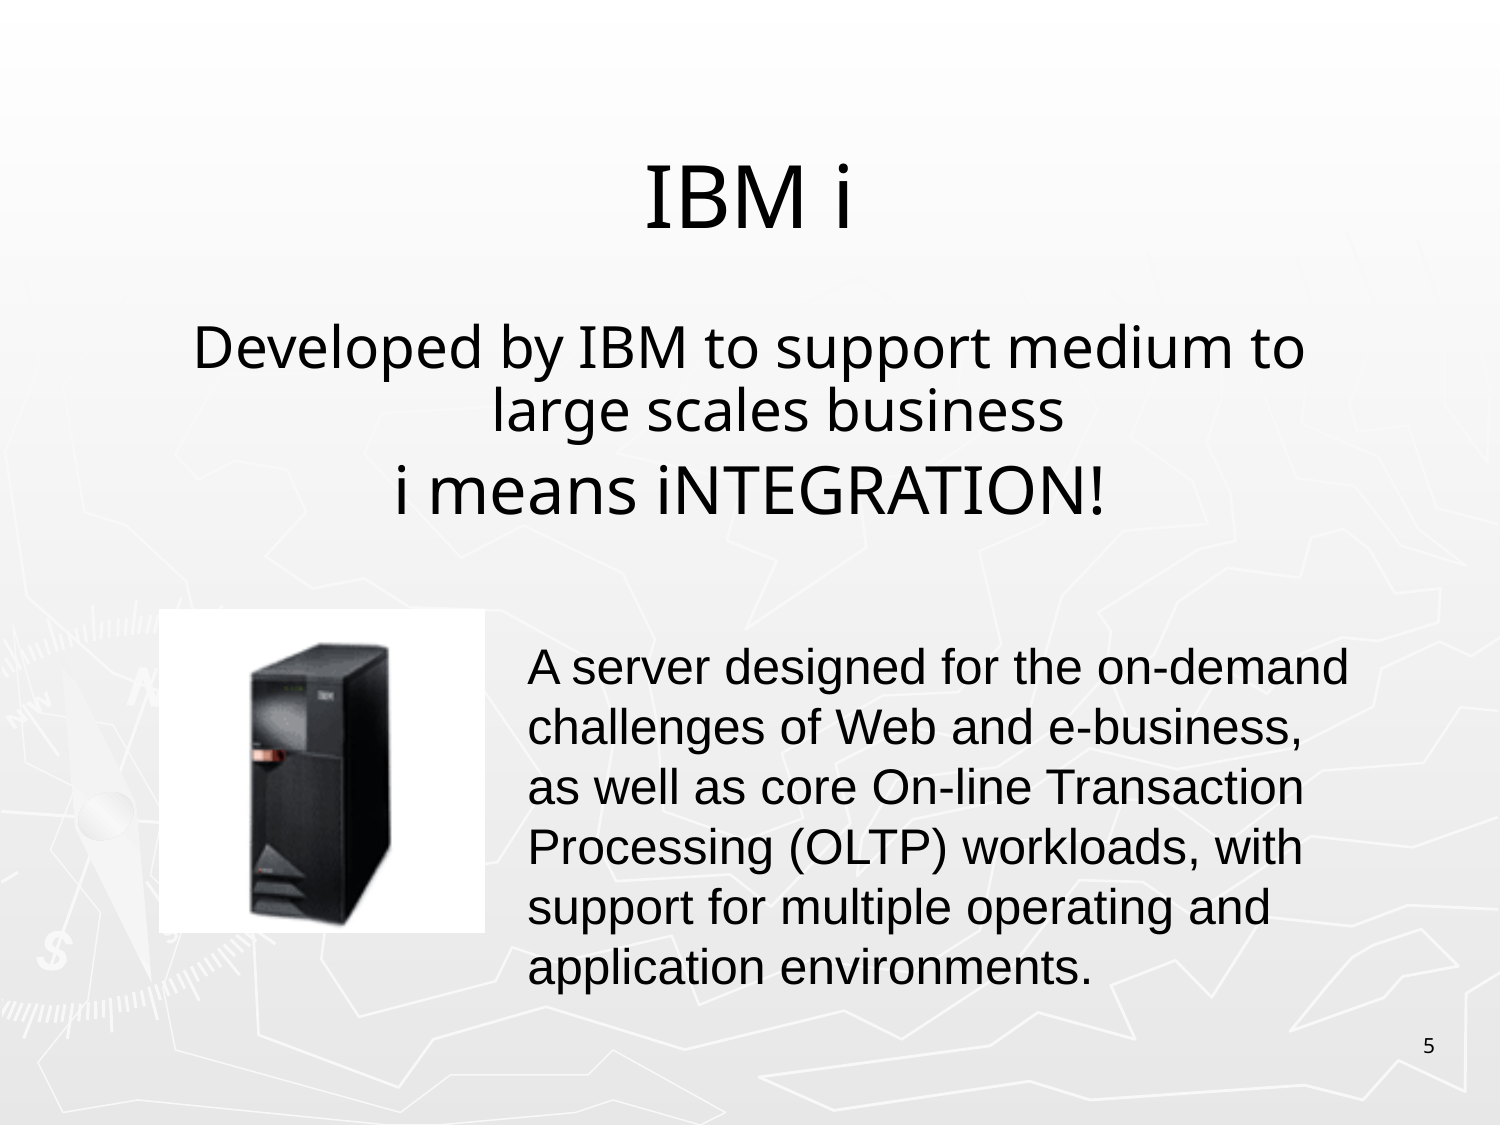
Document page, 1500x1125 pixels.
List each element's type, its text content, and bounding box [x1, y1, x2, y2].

text_box IBM i [112, 99, 1388, 288]
text_box A server designed for the on-demand challenges of Web and e-business, as well as core On-line Transaction Processing (OLTP) workloads, with support for multiple operating and application environments. [512, 627, 1365, 1123]
picture [159, 609, 485, 933]
slide_number 5 [1074, 1025, 1450, 1100]
text_box Developed by IBM to support medium to large scales business i means iNTEGRATION! [112, 310, 1388, 538]
